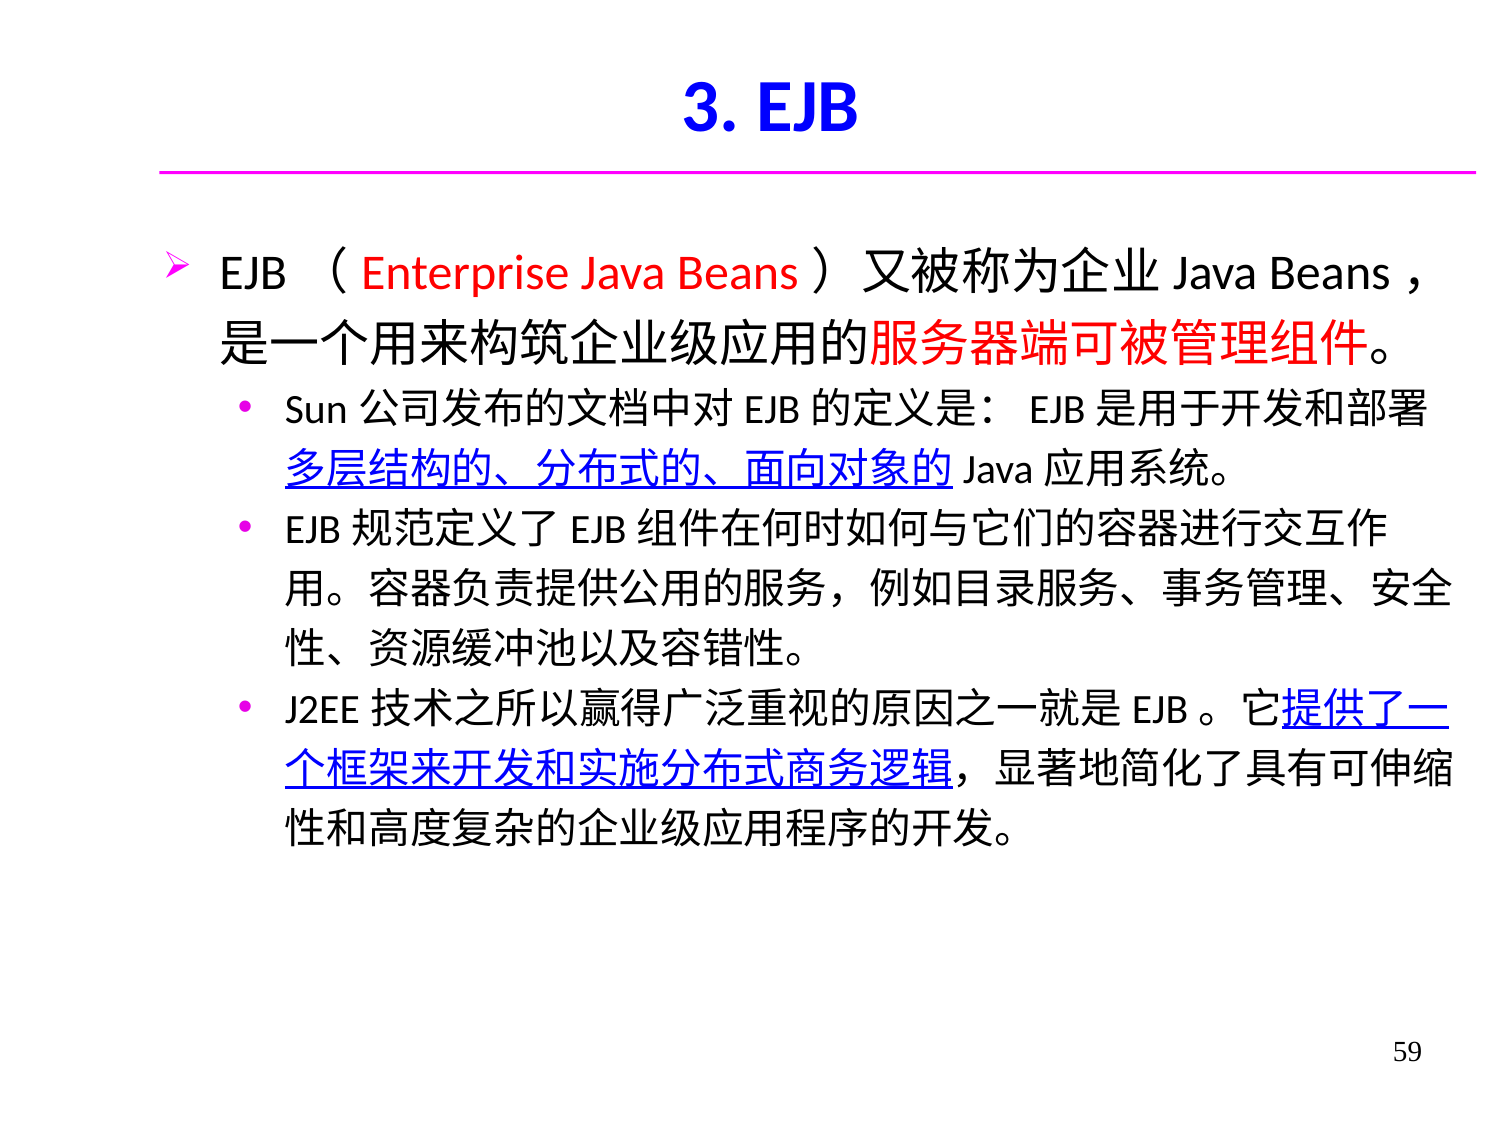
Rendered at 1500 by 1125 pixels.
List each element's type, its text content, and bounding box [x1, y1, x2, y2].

slide_number 59 [1125, 1012, 1438, 1088]
title 3. EJB [70, 12, 1471, 154]
list EJB（Enterprise Java Beans）又被称为企业Java Beans，是一个用来构筑企业级应用的服务器端可被管理组件。 Sun公司发布的文档中对EJB的定义是：EJB是用于开发和部署多层结构的、分布式的、面向对象的Java应用系统。 EJB规范定义了EJB组件在何时如何与它们的容器进行交互作用。容器负责提供公用的服务，例如目录服务、事务管理、安全性、资源缓冲池以及容错性。 J2EE技术之所以赢得广泛重视的原因之一就是EJB。它提供了一个框架来开发和实施分布式商务逻辑，显著地简化了具有可伸缩性和高度复杂的企业级应用程序的开发。 [147, 219, 1471, 1125]
